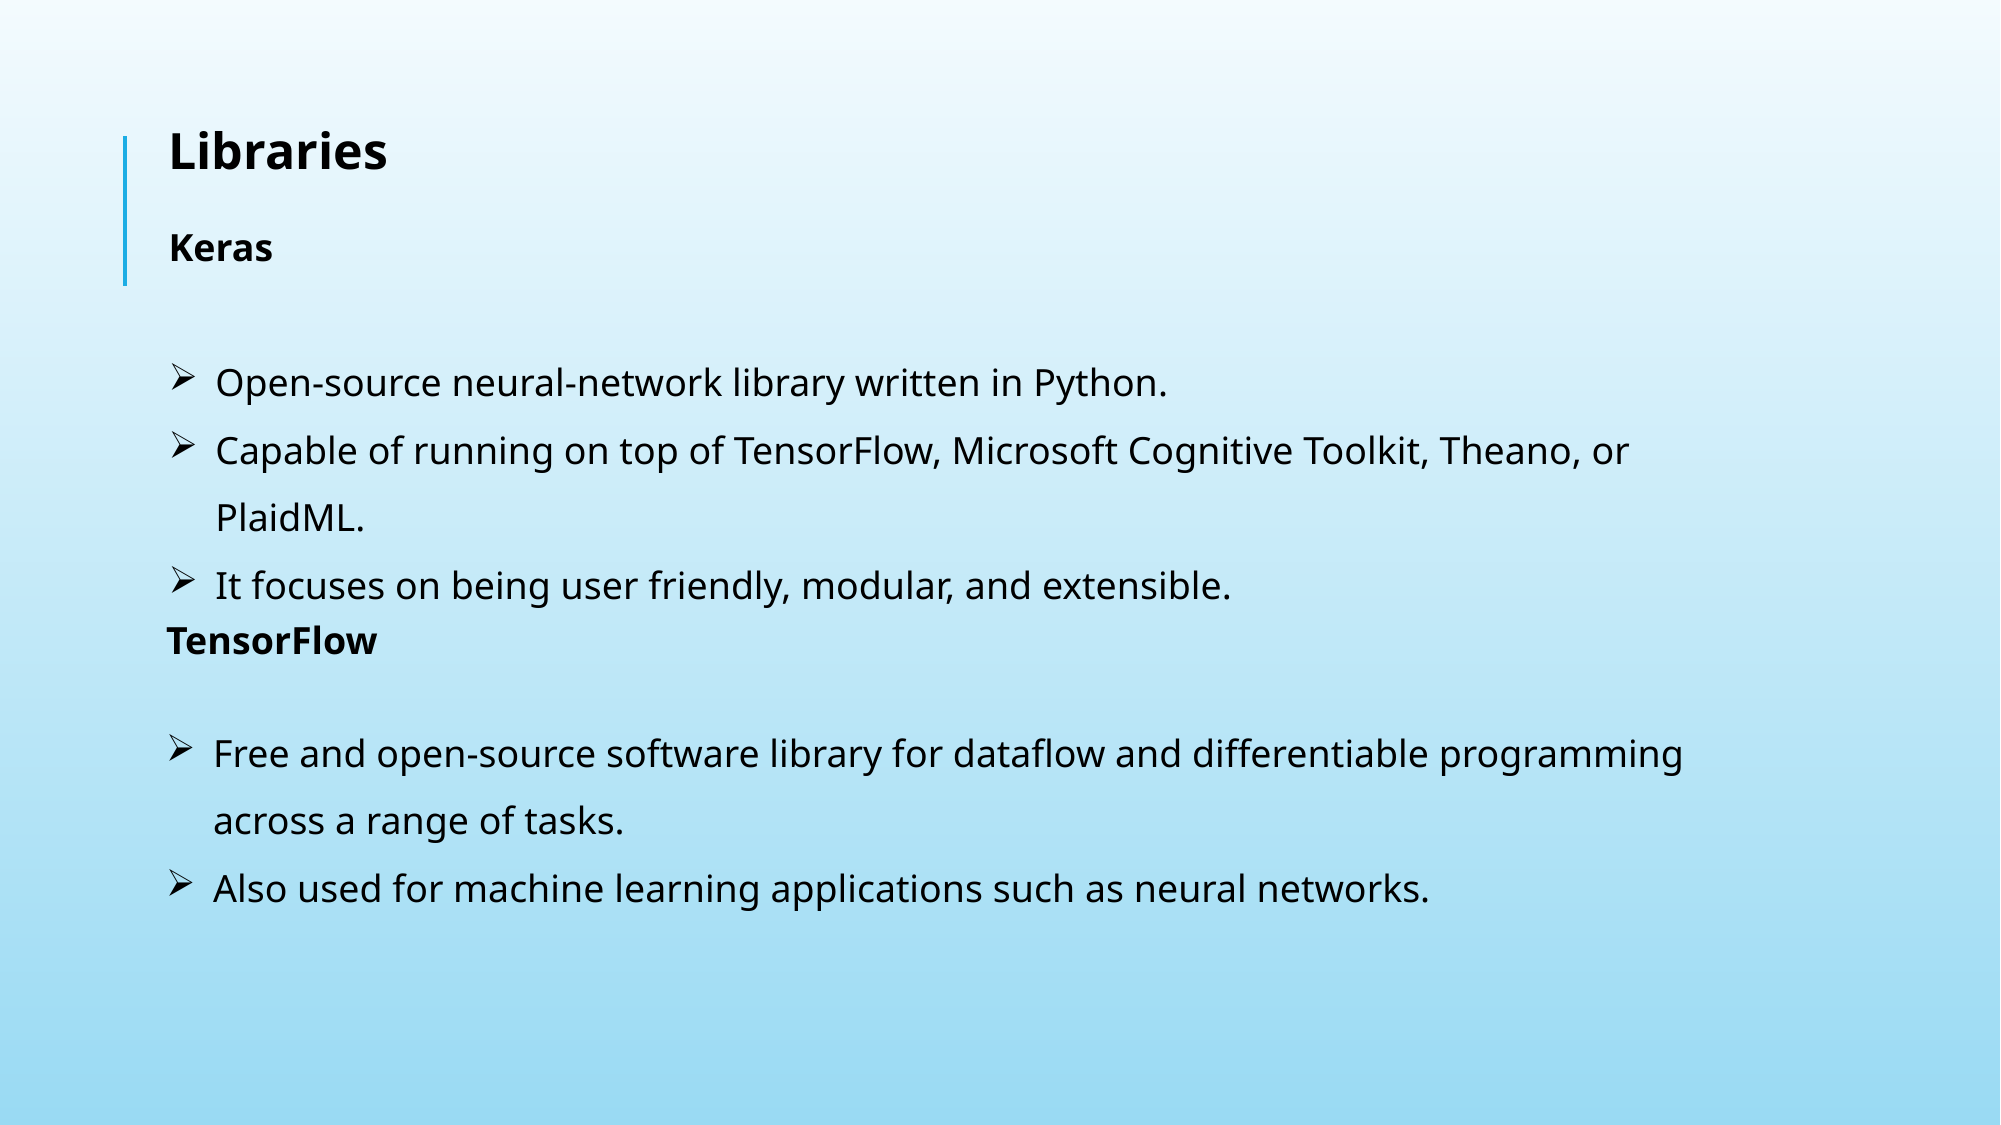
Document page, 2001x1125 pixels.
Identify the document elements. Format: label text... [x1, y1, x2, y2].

text_box TensorFlow Free and open-source software library for dataflow and differentiable programming across a range of tasks. Also used for machine learning applications such as neural networks. [151, 610, 1794, 918]
text_box Libraries Keras Open-source neural-network library written in Python. Capable of running on top of TensorFlow, Microsoft Cognitive Toolkit, Theano, or PlaidML. It focuses on being user friendly, modular, and extensible. [153, 112, 1796, 615]
